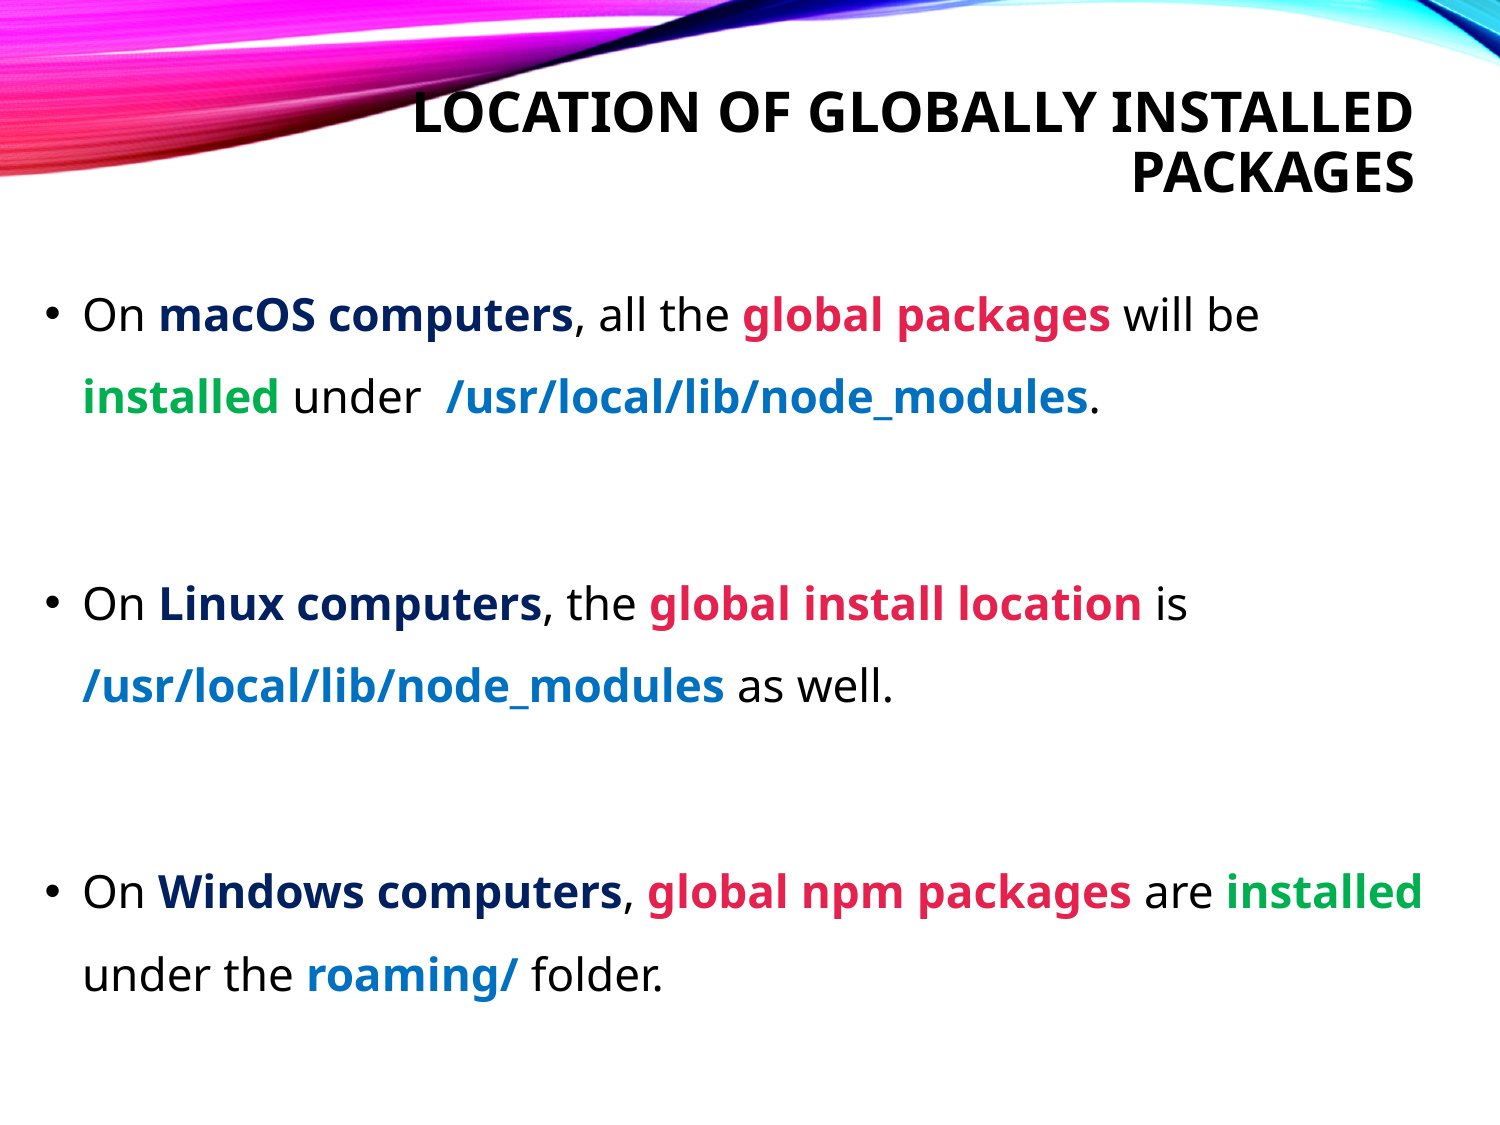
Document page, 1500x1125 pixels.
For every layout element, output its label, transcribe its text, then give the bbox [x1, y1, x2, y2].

list On macOS computers, all the global packages will be installed under /usr/local/lib/node_modules. On Linux computers, the global install location is /usr/local/lib/node_modules as well. On Windows computers, global npm packages are installed under the roaming/ folder. [29, 250, 1475, 1111]
picture [0, 0, 1500, 178]
title Location of globally installed packages [383, 38, 1431, 250]
